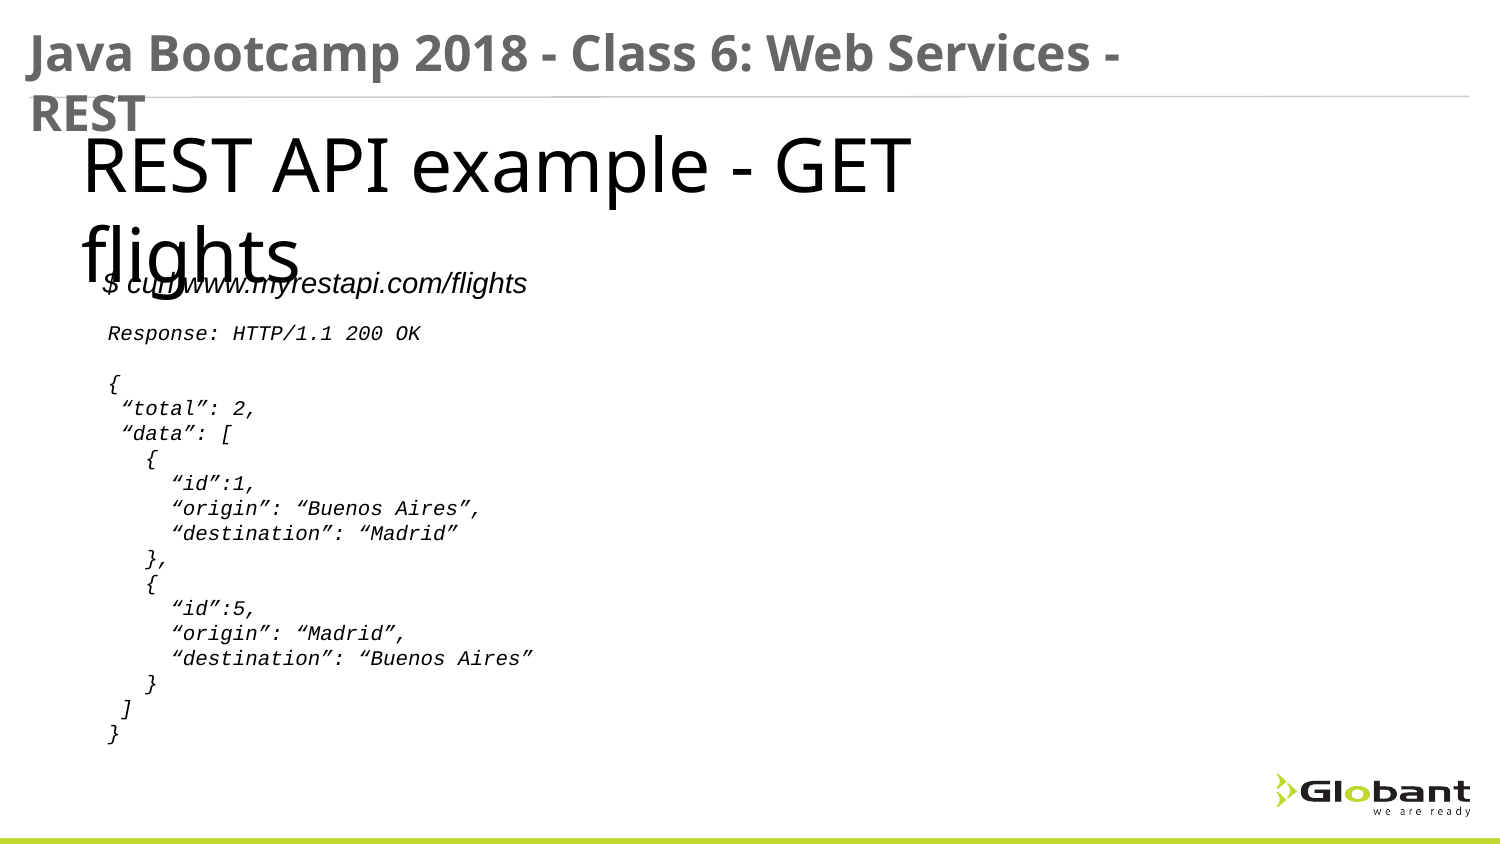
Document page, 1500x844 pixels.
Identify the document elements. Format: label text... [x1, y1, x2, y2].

picture [0, 0, 1500, 844]
text_box $ curl www.myrestapi.com/flights [87, 231, 1043, 307]
text_box REST API example - GET flights [66, 106, 1043, 220]
text_box Response: HTTP/1.1 200 OK { “total”: 2, “data”: [ { “id”:1, “origin”: “Buenos Aires”, “destination”: “Madrid” }, { “id”:5, “origin”: “Madrid”, “destination”: “Buenos Aires” } ] } [92, 304, 958, 754]
text_box Java Bootcamp 2018 - Class 6: Web Services - REST [14, 6, 1191, 82]
